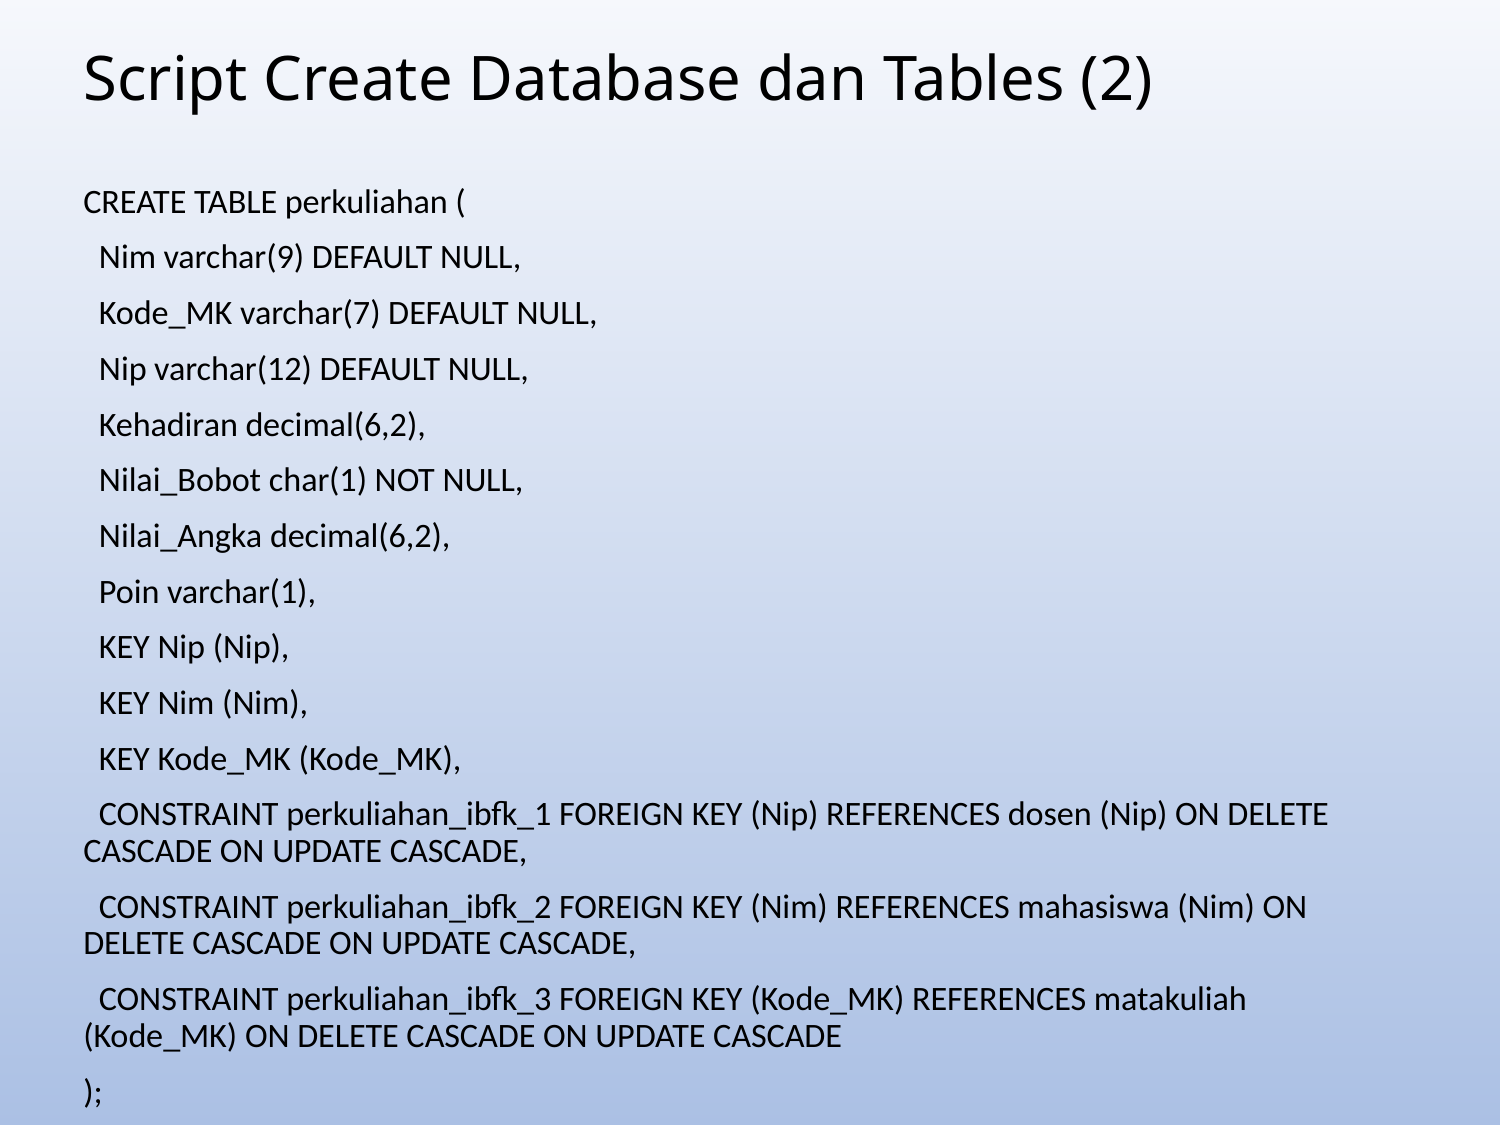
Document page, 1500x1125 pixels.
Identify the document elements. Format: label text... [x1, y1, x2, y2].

list CREATE TABLE perkuliahan ( Nim varchar(9) DEFAULT NULL, Kode_MK varchar(7) DEFAULT NULL, Nip varchar(12) DEFAULT NULL, Kehadiran decimal(6,2), Nilai_Bobot char(1) NOT NULL, Nilai_Angka decimal(6,2), Poin varchar(1), KEY Nip (Nip), KEY Nim (Nim), KEY Kode_MK (Kode_MK), CONSTRAINT perkuliahan_ibfk_1 FOREIGN KEY (Nip) REFERENCES dosen (Nip) ON DELETE CASCADE ON UPDATE CASCADE, CONSTRAINT perkuliahan_ibfk_2 FOREIGN KEY (Nim) REFERENCES mahasiswa (Nim) ON DELETE CASCADE ON UPDATE CASCADE, CONSTRAINT perkuliahan_ibfk_3 FOREIGN KEY (Kode_MK) REFERENCES matakuliah (Kode_MK) ON DELETE CASCADE ON UPDATE CASCADE ); [68, 176, 1363, 1125]
title Script Create Database dan Tables (2) [68, 39, 1363, 123]
